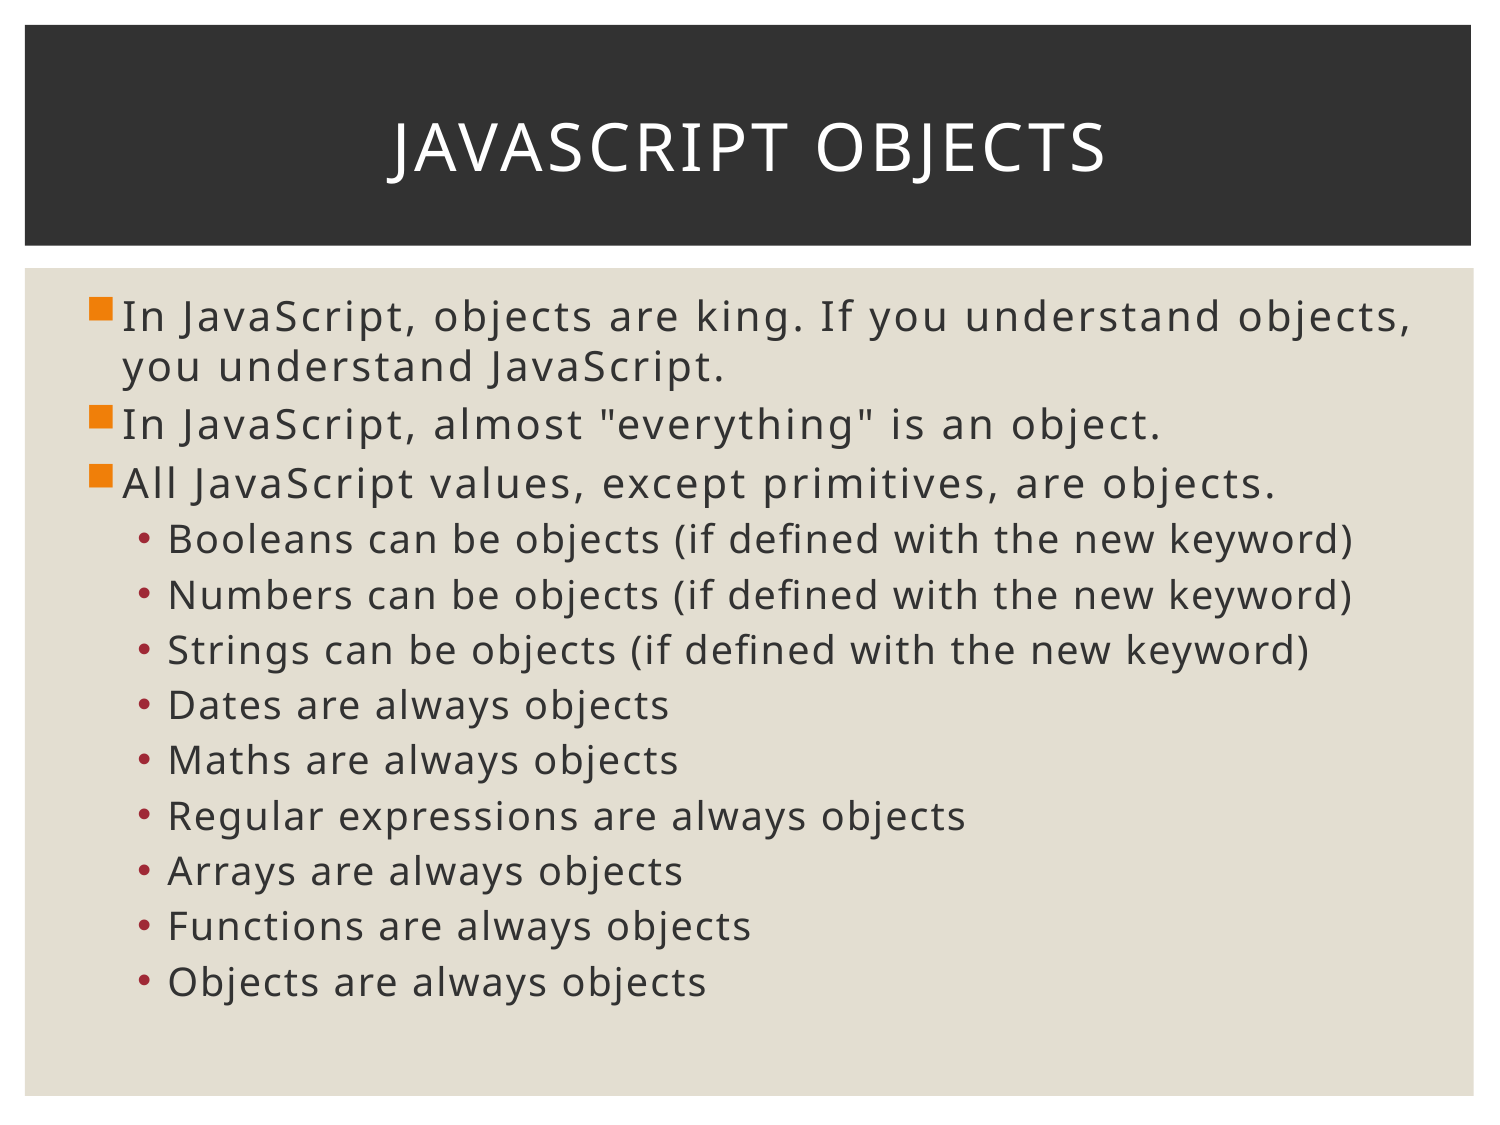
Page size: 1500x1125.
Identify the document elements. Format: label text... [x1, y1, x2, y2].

title JavaScript Objects [62, 58, 1438, 232]
list In JavaScript, objects are king. If you understand objects, you understand JavaScript. In JavaScript, almost "everything" is an object. All JavaScript values, except primitives, are objects. Booleans can be objects (if defined with the new keyword) Numbers can be objects (if defined with the new keyword) Strings can be objects (if defined with the new keyword) Dates are always objects Maths are always objects Regular expressions are always objects Arrays are always objects Functions are always objects Objects are always objects [62, 281, 1442, 1075]
